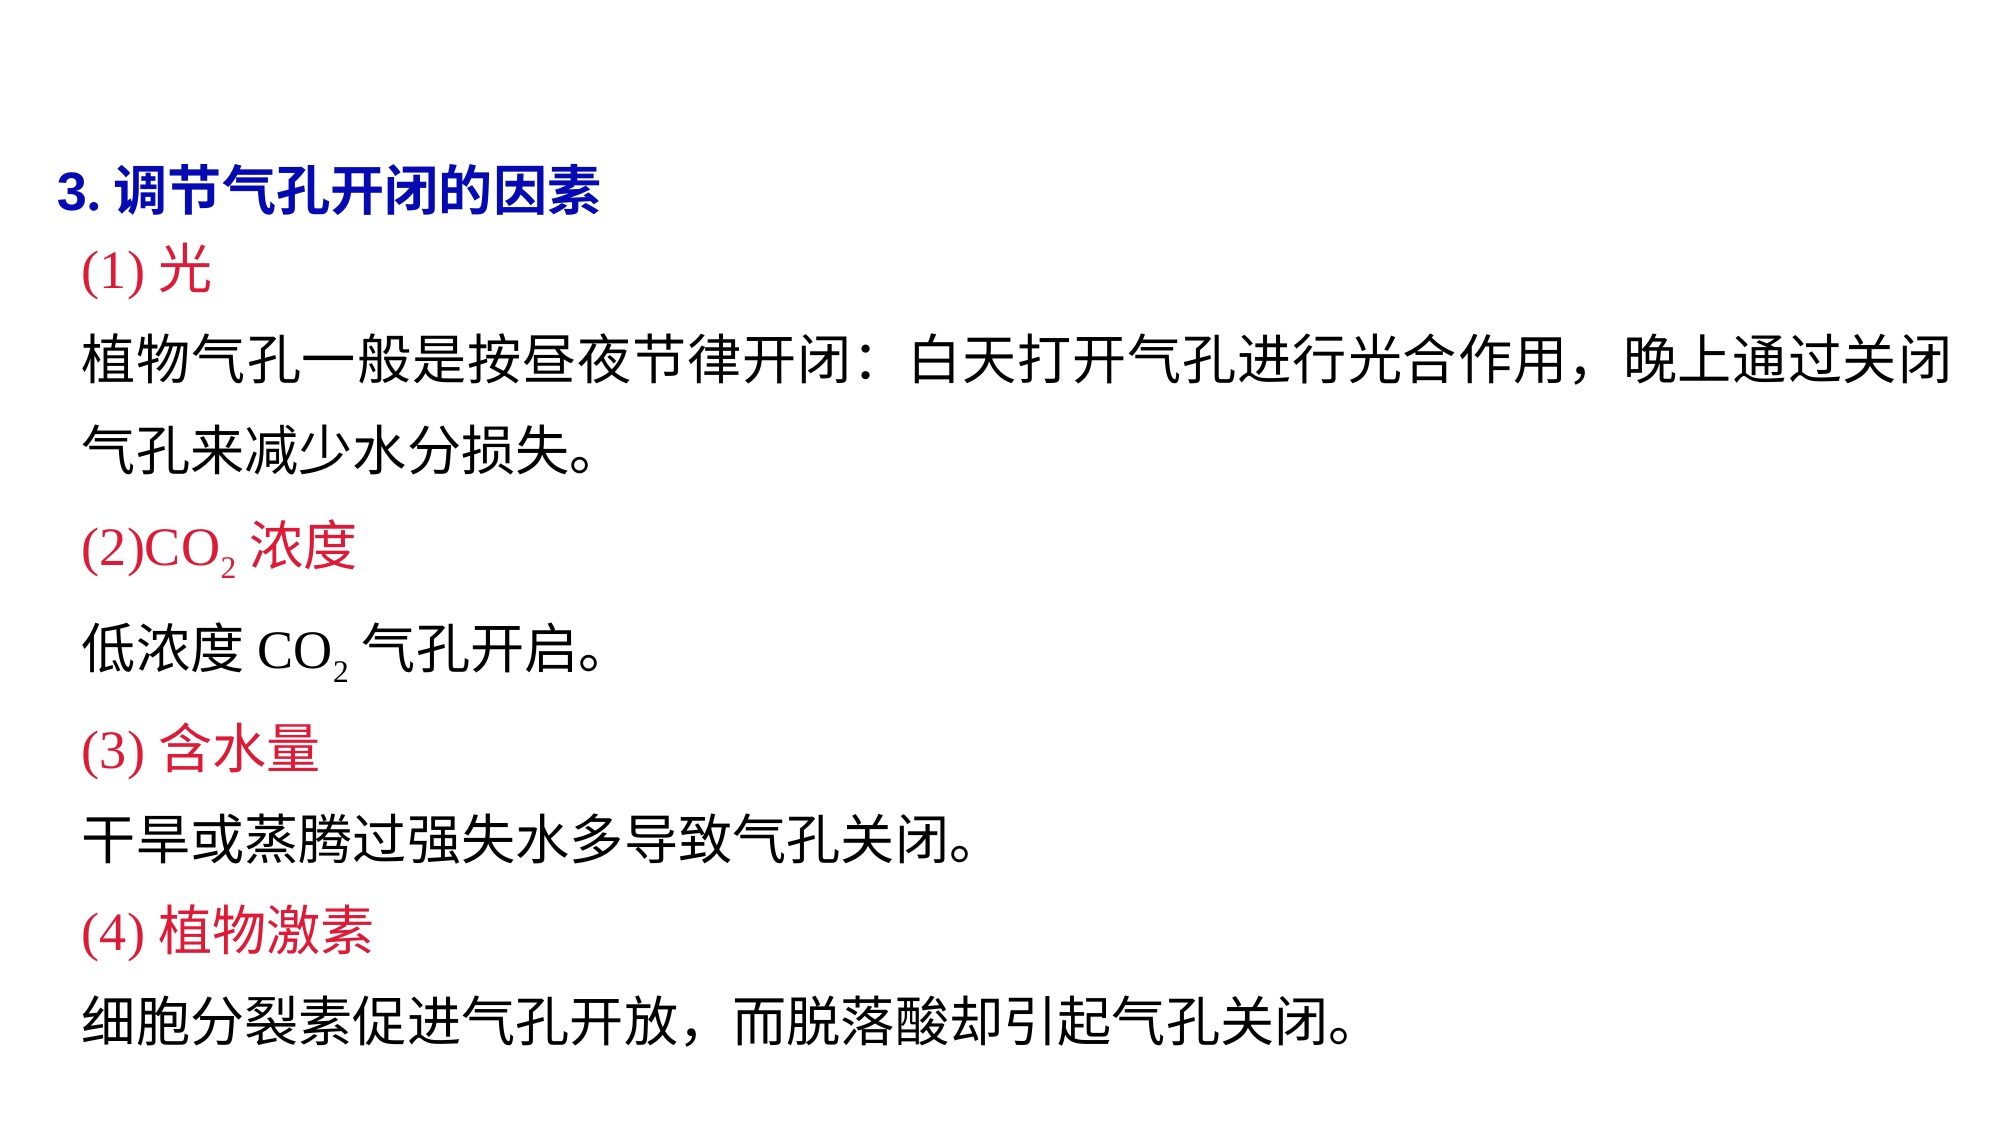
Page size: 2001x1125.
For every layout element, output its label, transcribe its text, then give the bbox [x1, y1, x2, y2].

text_box 3.调节气孔开闭的因素 [42, 116, 1945, 229]
text_box (1)光 植物气孔一般是按昼夜节律开闭：白天打开气孔进行光合作用，晚上通过关闭气孔来减少水分损失。 (2)CO2浓度 低浓度CO2气孔开启。 (3)含水量 干旱或蒸腾过强失水多导致气孔关闭。 (4)植物激素 细胞分裂素促进气孔开放，而脱落酸却引起气孔关闭。 [67, 201, 1970, 1060]
